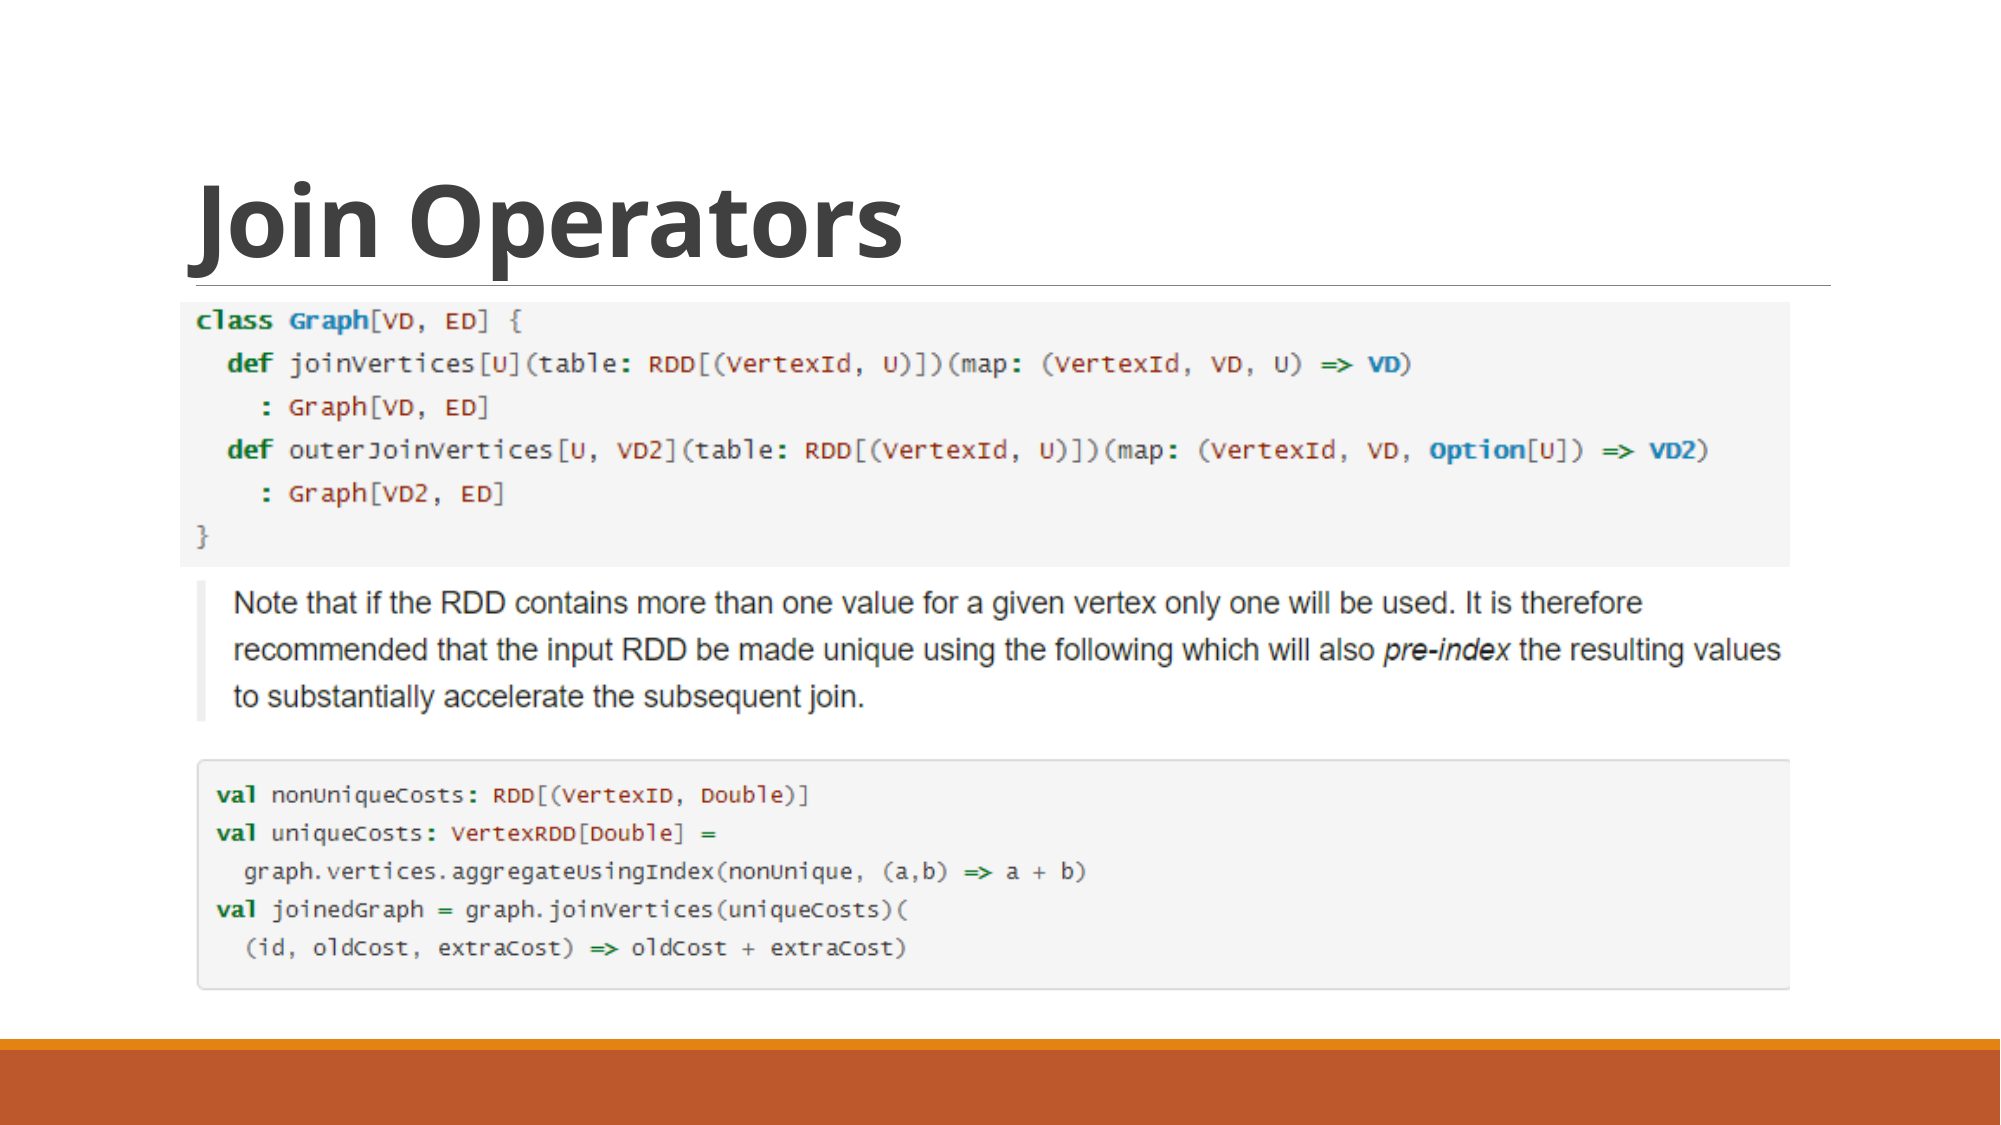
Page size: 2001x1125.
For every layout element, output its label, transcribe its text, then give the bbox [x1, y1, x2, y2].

title Join Operators [180, 47, 1830, 285]
picture [179, 302, 1790, 1007]
